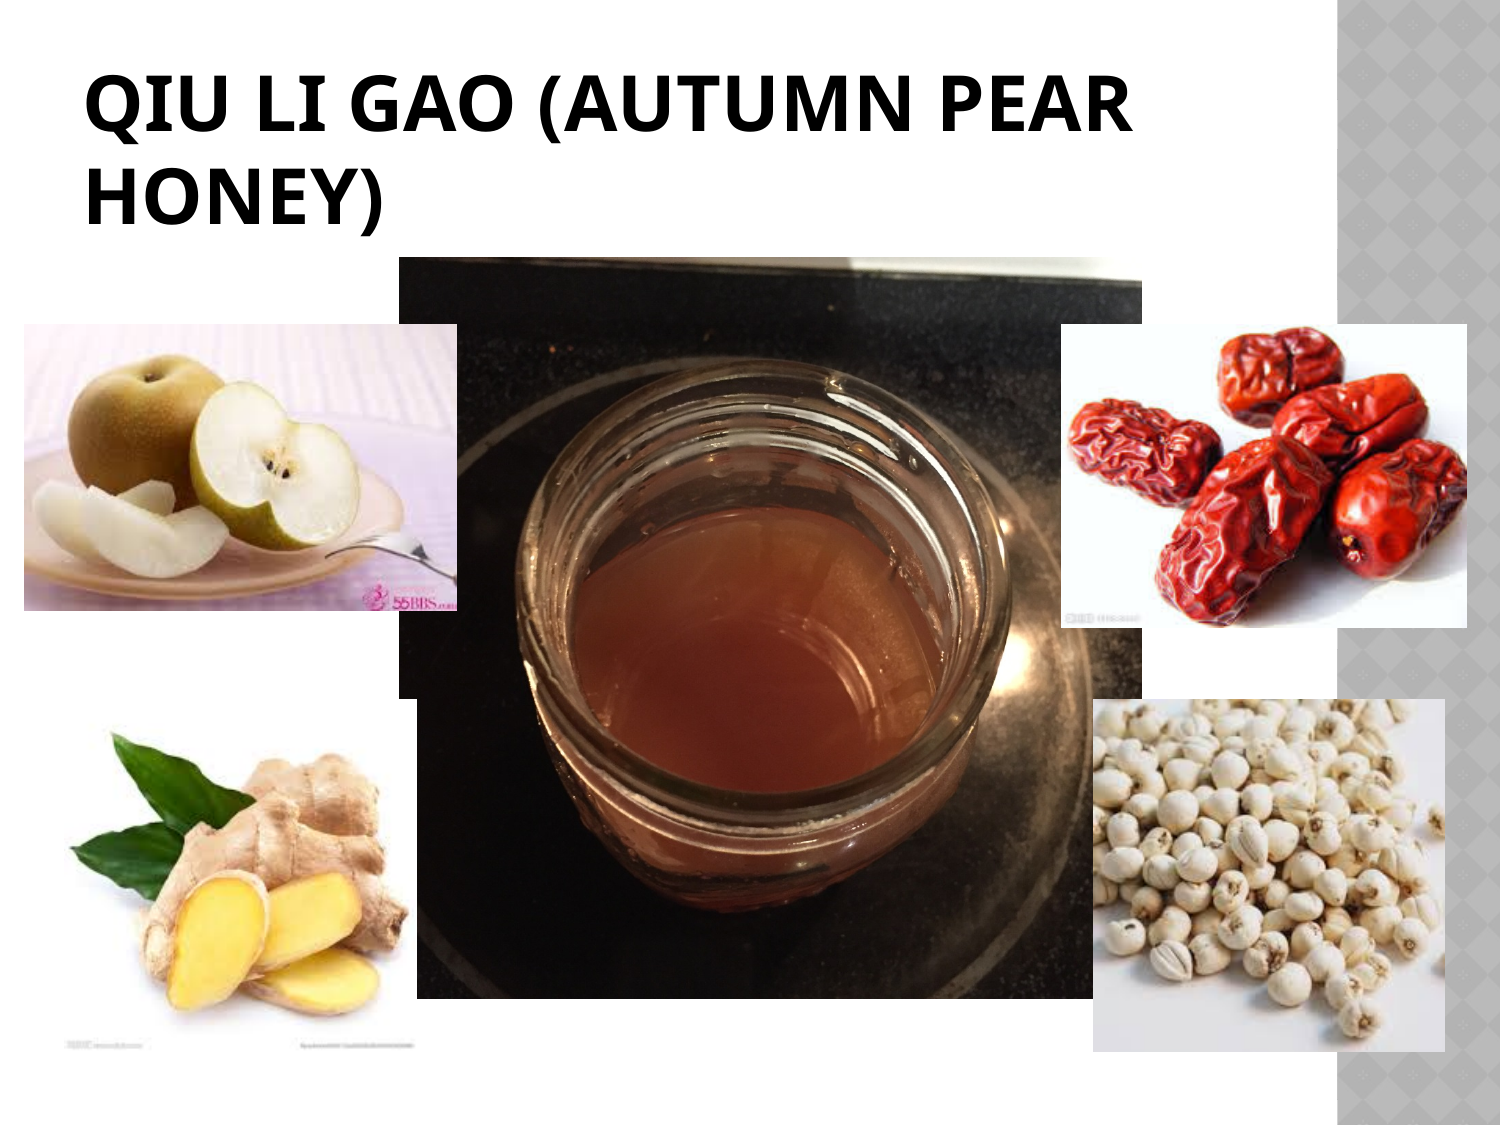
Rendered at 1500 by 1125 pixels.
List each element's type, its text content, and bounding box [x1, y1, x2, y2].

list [399, 256, 1143, 1000]
picture [1061, 324, 1467, 629]
title Qiu li gao (Autumn Pear honey) [75, 52, 1263, 240]
picture [24, 324, 457, 612]
picture [64, 699, 417, 1052]
picture [1092, 699, 1446, 1052]
